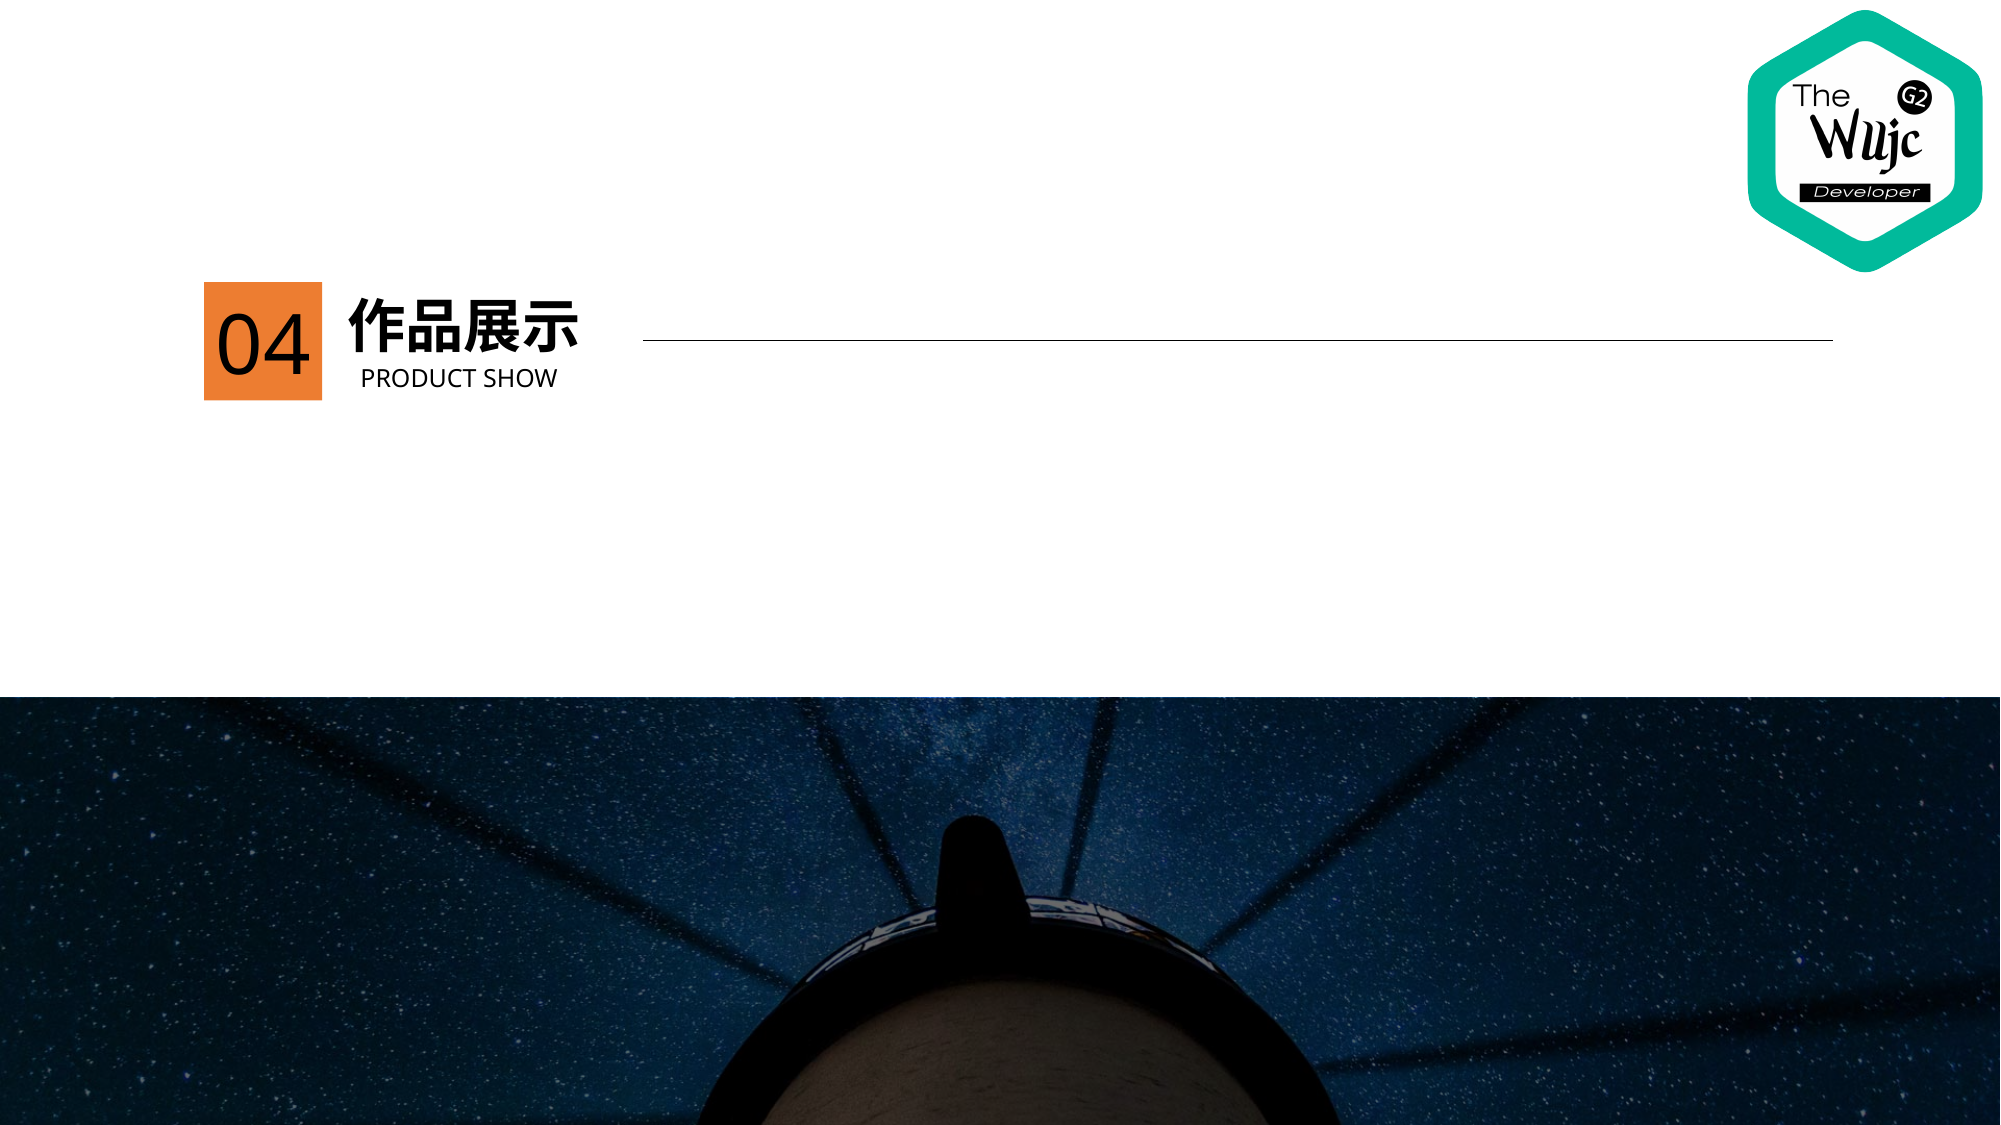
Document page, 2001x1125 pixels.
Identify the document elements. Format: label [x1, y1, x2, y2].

picture [0, 697, 2000, 1125]
picture [1692, 0, 2000, 314]
text_box [190, 281, 648, 401]
